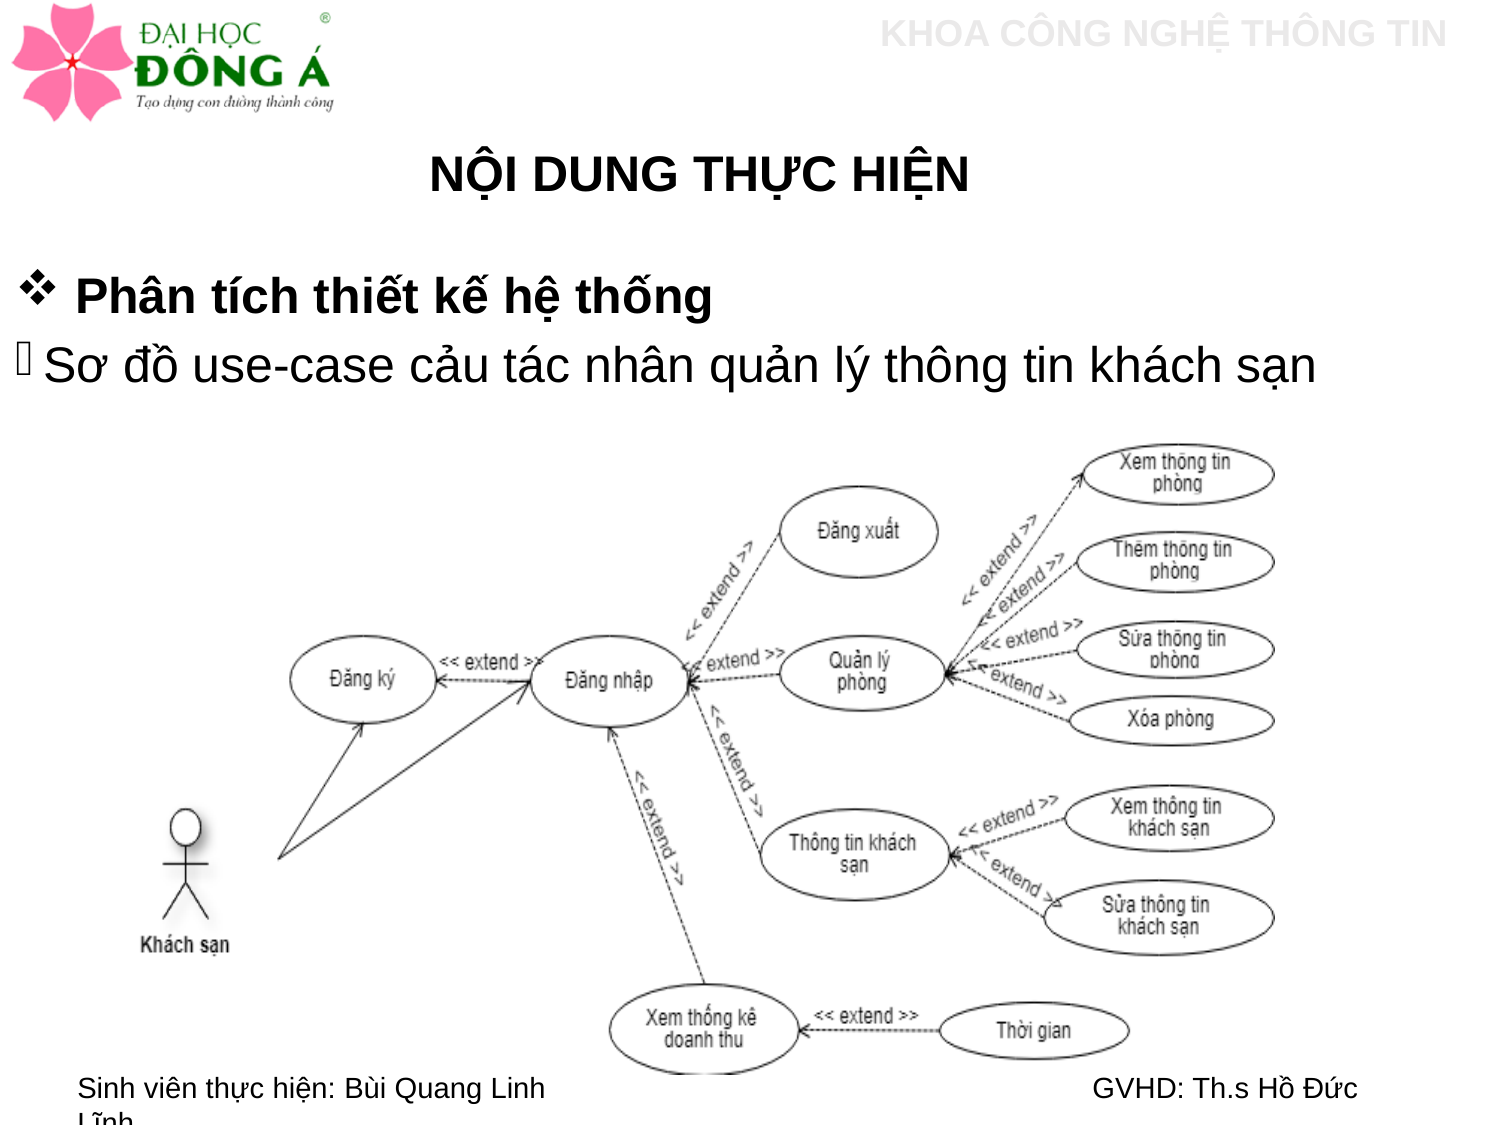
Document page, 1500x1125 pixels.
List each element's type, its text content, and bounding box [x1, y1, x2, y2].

list Phân tích thiết kế hệ thống Sơ đồ use-case cảu tác nhân quản lý thông tin khách sạn [0, 262, 1388, 1125]
title NỘI DUNG THỰC HIỆN [75, 112, 1325, 238]
picture [112, 424, 1275, 1076]
picture [0, 0, 344, 125]
